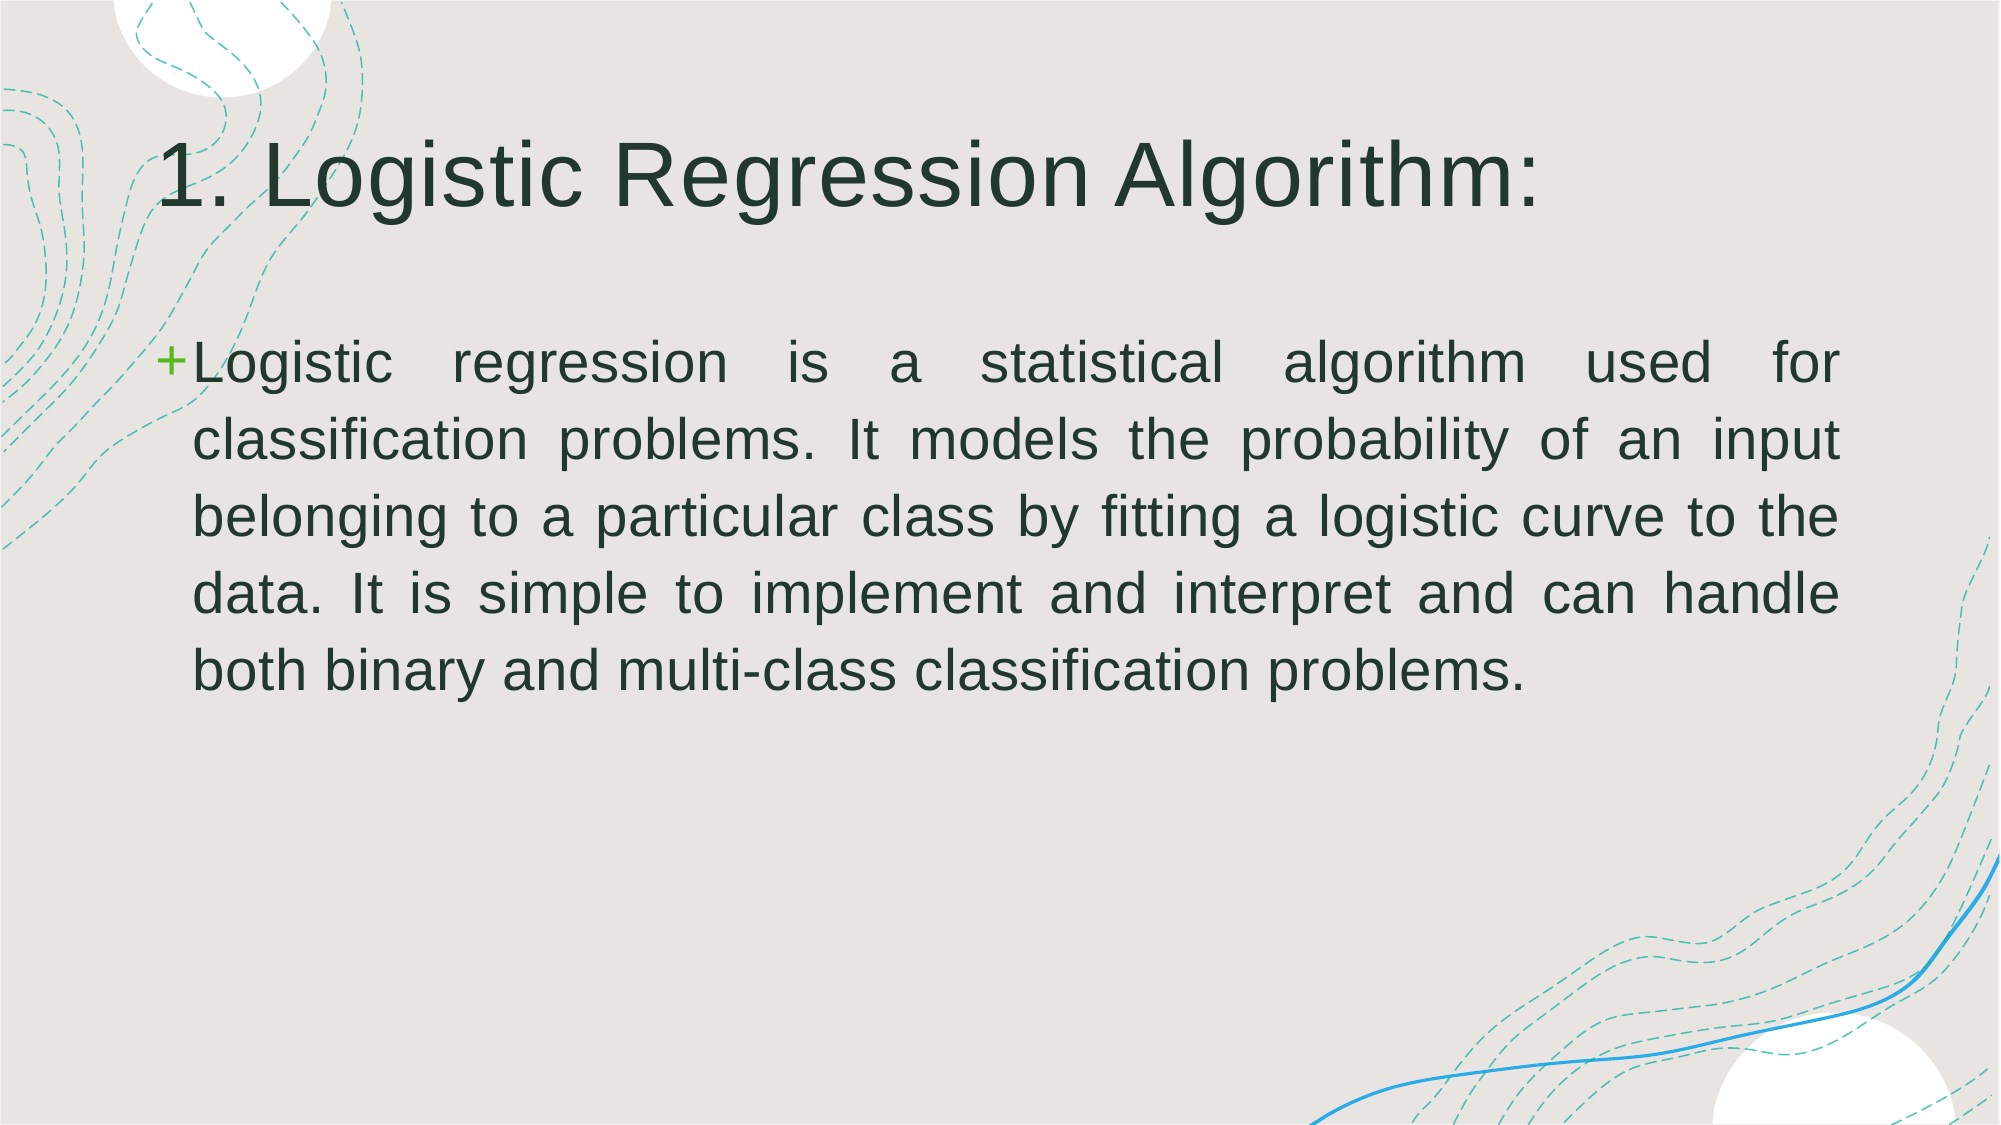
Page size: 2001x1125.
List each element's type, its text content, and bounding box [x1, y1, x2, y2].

list Logistic regression is a statistical algorithm used for classification problems. It models the probability of an input belonging to a particular class by fitting a logistic curve to the data. It is simple to implement and interpret and can handle both binary and multi-class classification problems. [137, 299, 1863, 1014]
title 1. Logistic Regression Algorithm: [137, 59, 1863, 278]
